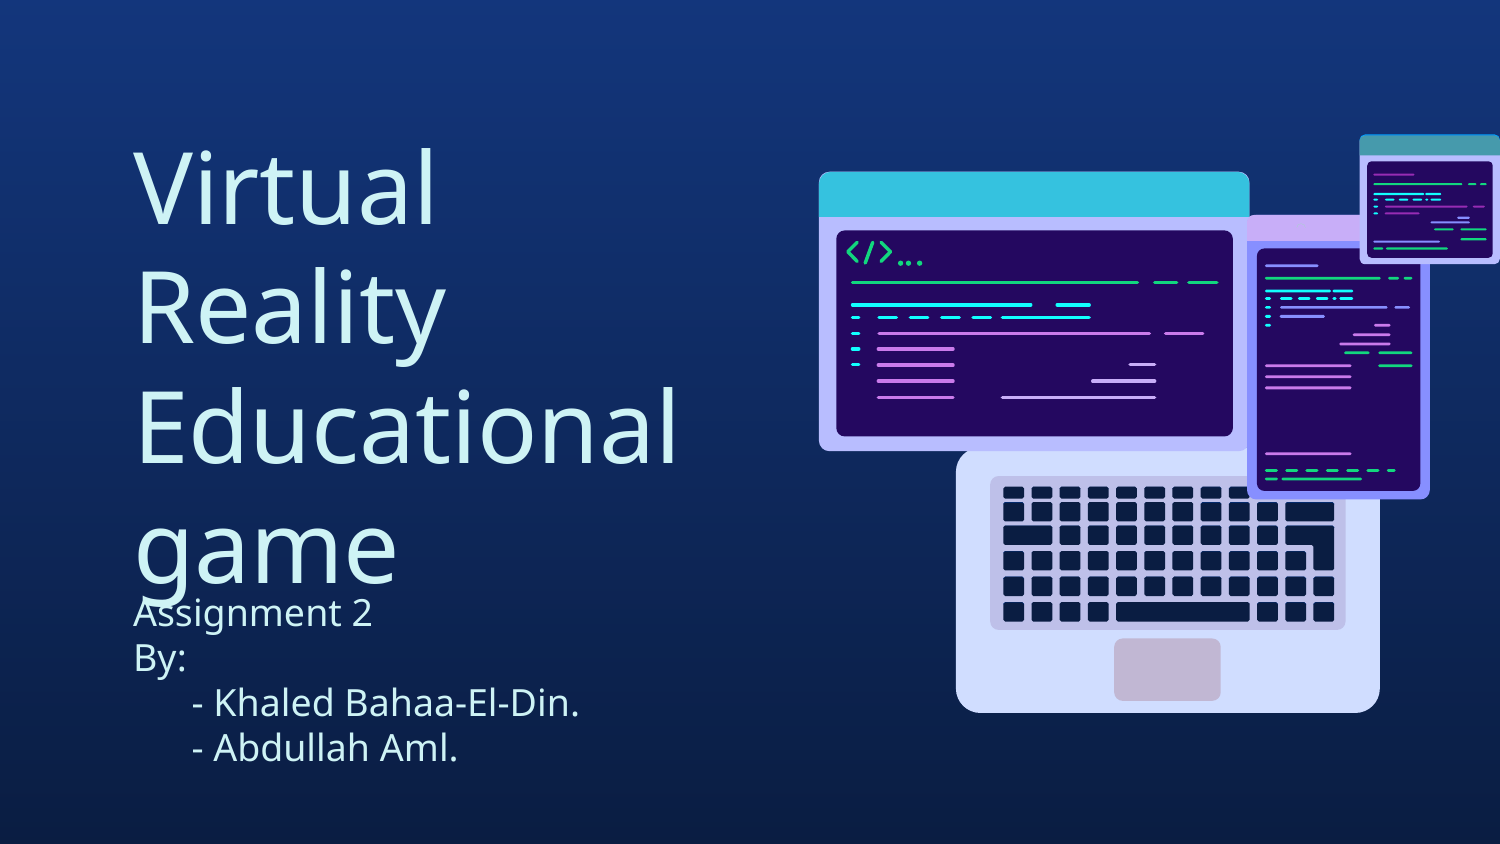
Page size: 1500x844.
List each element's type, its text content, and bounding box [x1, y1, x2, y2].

text_box [1116, 486, 1137, 499]
text_box [1172, 551, 1194, 571]
text_box [1339, 342, 1391, 346]
text_box [1247, 241, 1430, 500]
text_box [1087, 551, 1109, 571]
text_box [1388, 276, 1400, 280]
text_box [1332, 289, 1354, 293]
text_box [905, 260, 912, 266]
text_box [1116, 551, 1137, 571]
text_box [1425, 192, 1442, 196]
text_box [1285, 577, 1307, 597]
text_box [1172, 486, 1194, 499]
text_box [955, 449, 1380, 713]
text_box [1228, 488, 1250, 499]
text_box [1378, 351, 1413, 355]
text_box [1003, 552, 1025, 571]
text_box [1285, 526, 1335, 571]
text_box [1279, 314, 1325, 318]
text_box [1403, 276, 1413, 280]
text_box [1144, 525, 1166, 545]
text_box [1281, 477, 1363, 481]
text_box [1144, 502, 1166, 522]
text_box [1031, 576, 1053, 597]
text_box [1228, 552, 1250, 571]
text_box [1264, 264, 1319, 268]
text_box [836, 230, 1233, 437]
text_box [1200, 488, 1222, 499]
text_box [1087, 602, 1109, 622]
text_box [1200, 577, 1222, 597]
text_box [1257, 603, 1278, 622]
text_box [1087, 525, 1109, 545]
text_box [1200, 552, 1222, 571]
text_box [1003, 486, 1025, 499]
text_box [1285, 503, 1335, 522]
text_box [1031, 502, 1053, 522]
text_box [1264, 452, 1352, 456]
text_box [1116, 502, 1137, 522]
text_box [1343, 351, 1370, 355]
text_box [818, 171, 1250, 217]
text_box [1059, 486, 1081, 499]
text_box [1087, 486, 1109, 499]
title Virtual Reality Educational game [118, 148, 788, 574]
text_box [1285, 603, 1307, 622]
text_box [1257, 552, 1278, 571]
text_box [1264, 477, 1279, 481]
text_box [916, 260, 923, 266]
text_box [1247, 214, 1359, 241]
text_box [1378, 364, 1413, 368]
text_box [1116, 525, 1137, 545]
text_box [1116, 576, 1137, 597]
text_box [1172, 502, 1194, 522]
text_box [1264, 386, 1352, 390]
text_box [1172, 576, 1194, 597]
text_box [1352, 333, 1391, 337]
text_box [1264, 375, 1352, 379]
text_box [1359, 156, 1500, 265]
text_box [1257, 526, 1278, 545]
text_box [1087, 576, 1109, 597]
text_box [1264, 289, 1332, 293]
text_box [990, 476, 1346, 630]
text_box [1367, 161, 1493, 258]
text_box [1114, 638, 1221, 701]
text_box [897, 260, 904, 266]
text_box [1172, 525, 1194, 545]
text_box [1200, 503, 1222, 522]
text_box [1256, 248, 1421, 491]
text_box [1059, 602, 1081, 622]
text_box [1031, 551, 1053, 571]
text_box [818, 217, 1248, 452]
text_box [1228, 526, 1250, 545]
text_box [1373, 323, 1391, 327]
text_box [1116, 602, 1250, 622]
text_box [1144, 551, 1166, 571]
text_box [1144, 576, 1166, 597]
text_box [1359, 135, 1500, 156]
text_box [1003, 525, 1053, 545]
text_box [1228, 503, 1250, 522]
text_box [1257, 577, 1278, 597]
text_box [1200, 526, 1222, 545]
text_box [1003, 577, 1025, 597]
text_box [1059, 576, 1081, 597]
text_box [1059, 502, 1081, 522]
text_box [1059, 525, 1081, 545]
text_box [1257, 503, 1278, 522]
text_box [1144, 486, 1166, 499]
text_box [1003, 603, 1025, 622]
text_box [1264, 364, 1352, 368]
text_box [1313, 577, 1335, 597]
text_box [1373, 192, 1425, 196]
text_box [1264, 276, 1381, 280]
text_box [1031, 486, 1053, 499]
text_box [1003, 503, 1025, 522]
text_box [1228, 577, 1250, 597]
text_box [1059, 551, 1081, 571]
text_box [1031, 602, 1053, 622]
text_box [1087, 502, 1109, 522]
text_box [1313, 603, 1335, 622]
subtitle Assignment 2 By: - Khaled Bahaa-El-Din. - Abdullah Aml. [118, 574, 938, 779]
